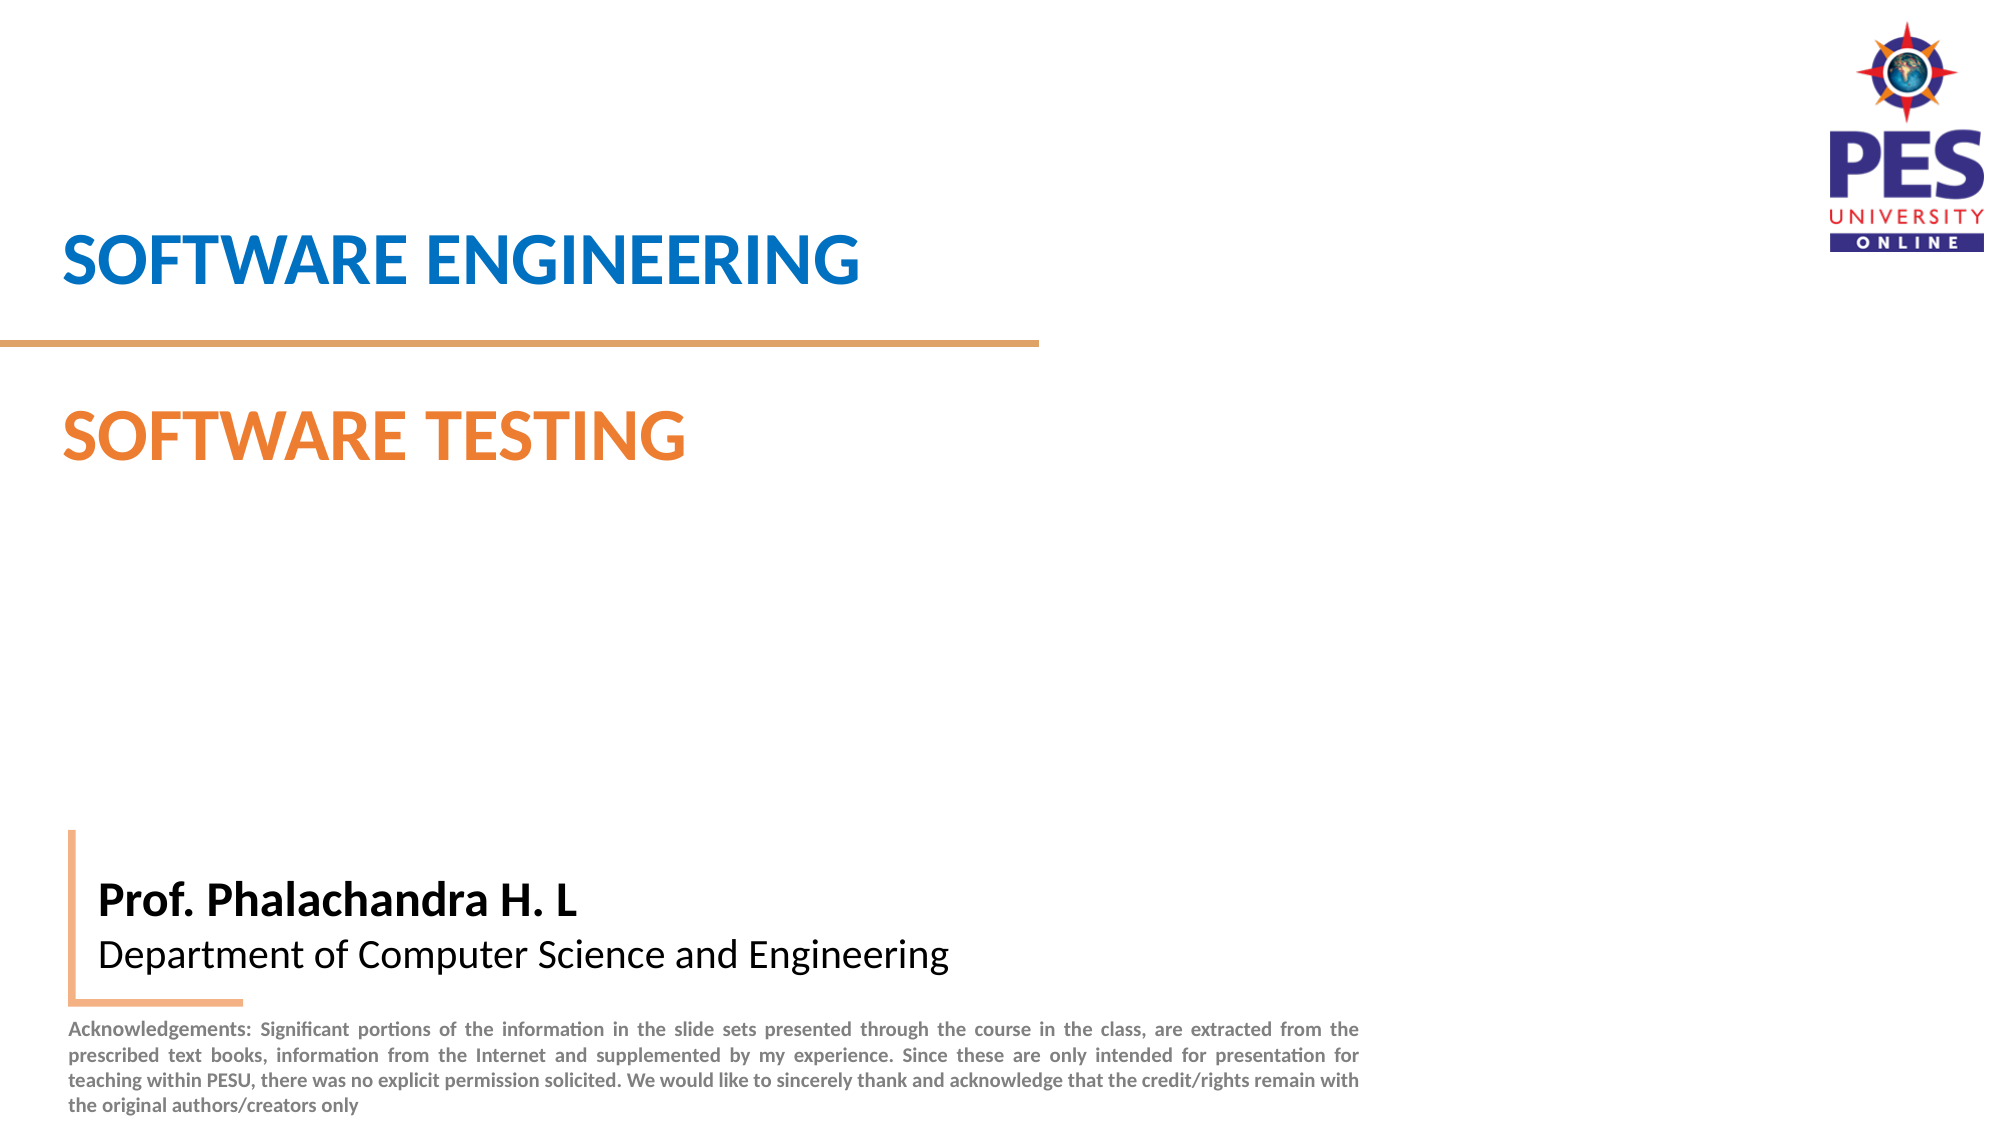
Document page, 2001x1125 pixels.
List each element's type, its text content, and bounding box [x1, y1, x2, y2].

text_box SOFTWARE TESTING [47, 378, 1278, 483]
picture [1830, 21, 1984, 252]
